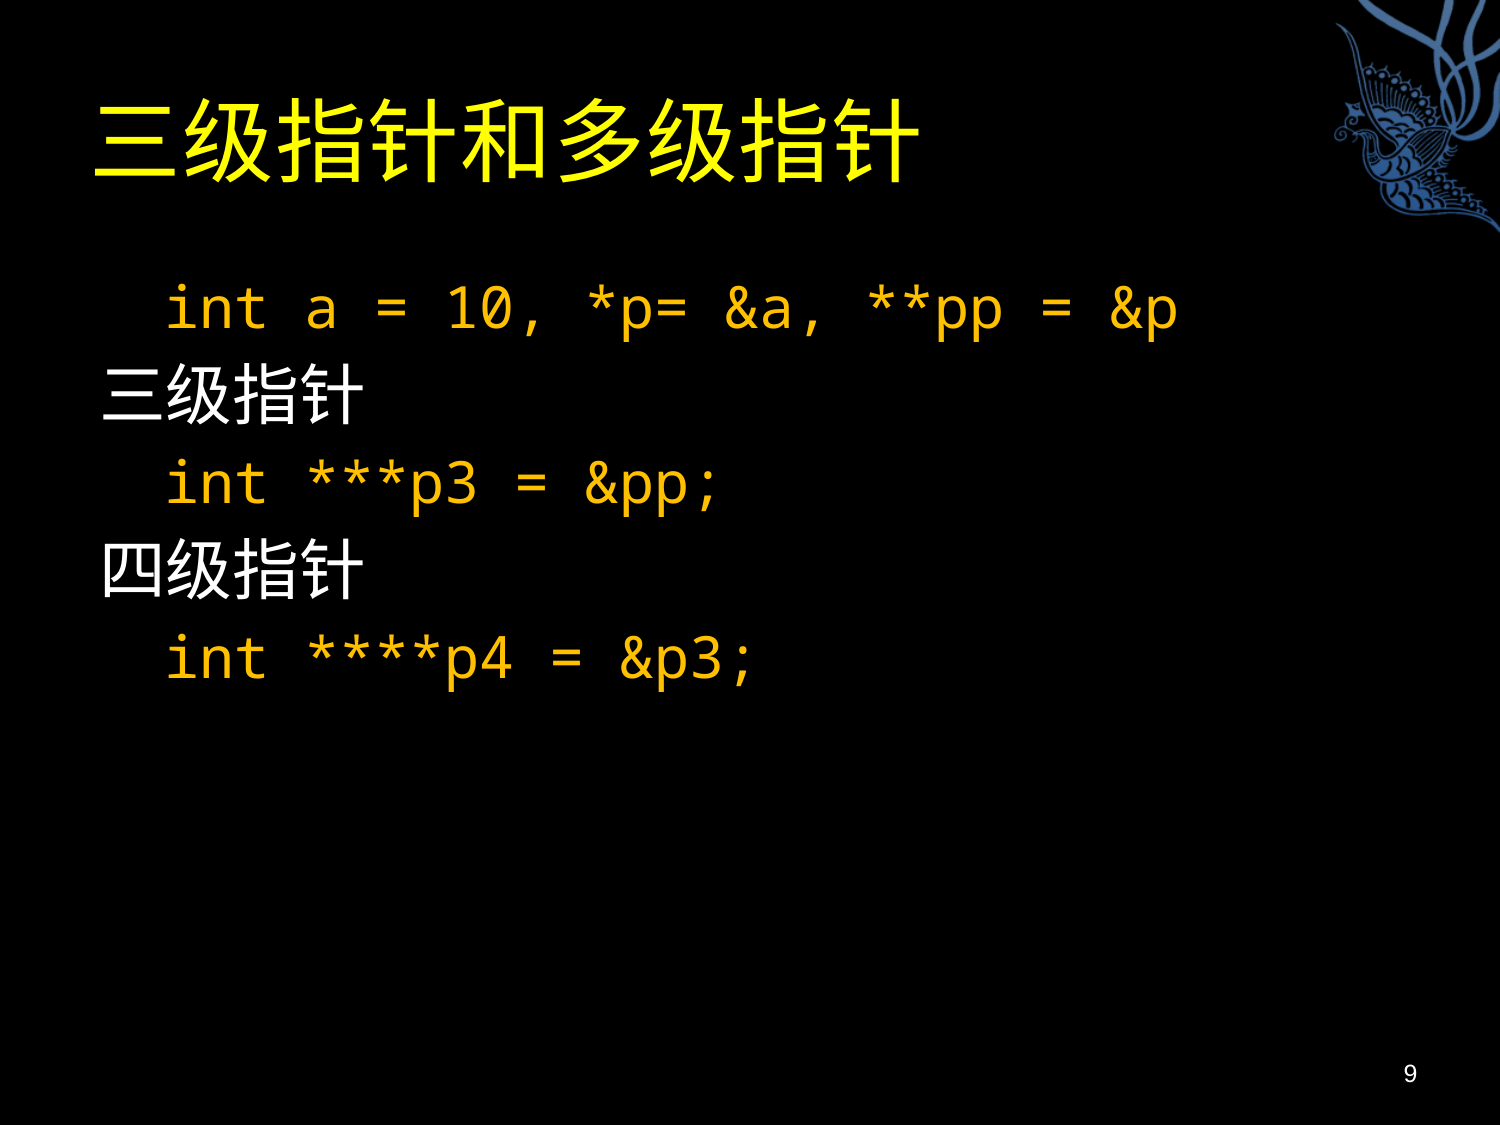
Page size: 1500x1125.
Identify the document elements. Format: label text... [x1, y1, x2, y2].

list int a = 10, *p= &a, **pp = &p 三级指针 int ***p3 = &pp; 四级指针 int ****p4 = &p3; [75, 262, 1425, 1005]
slide_number 9 [1074, 1042, 1425, 1103]
title 三级指针和多级指针 [75, 45, 1351, 233]
